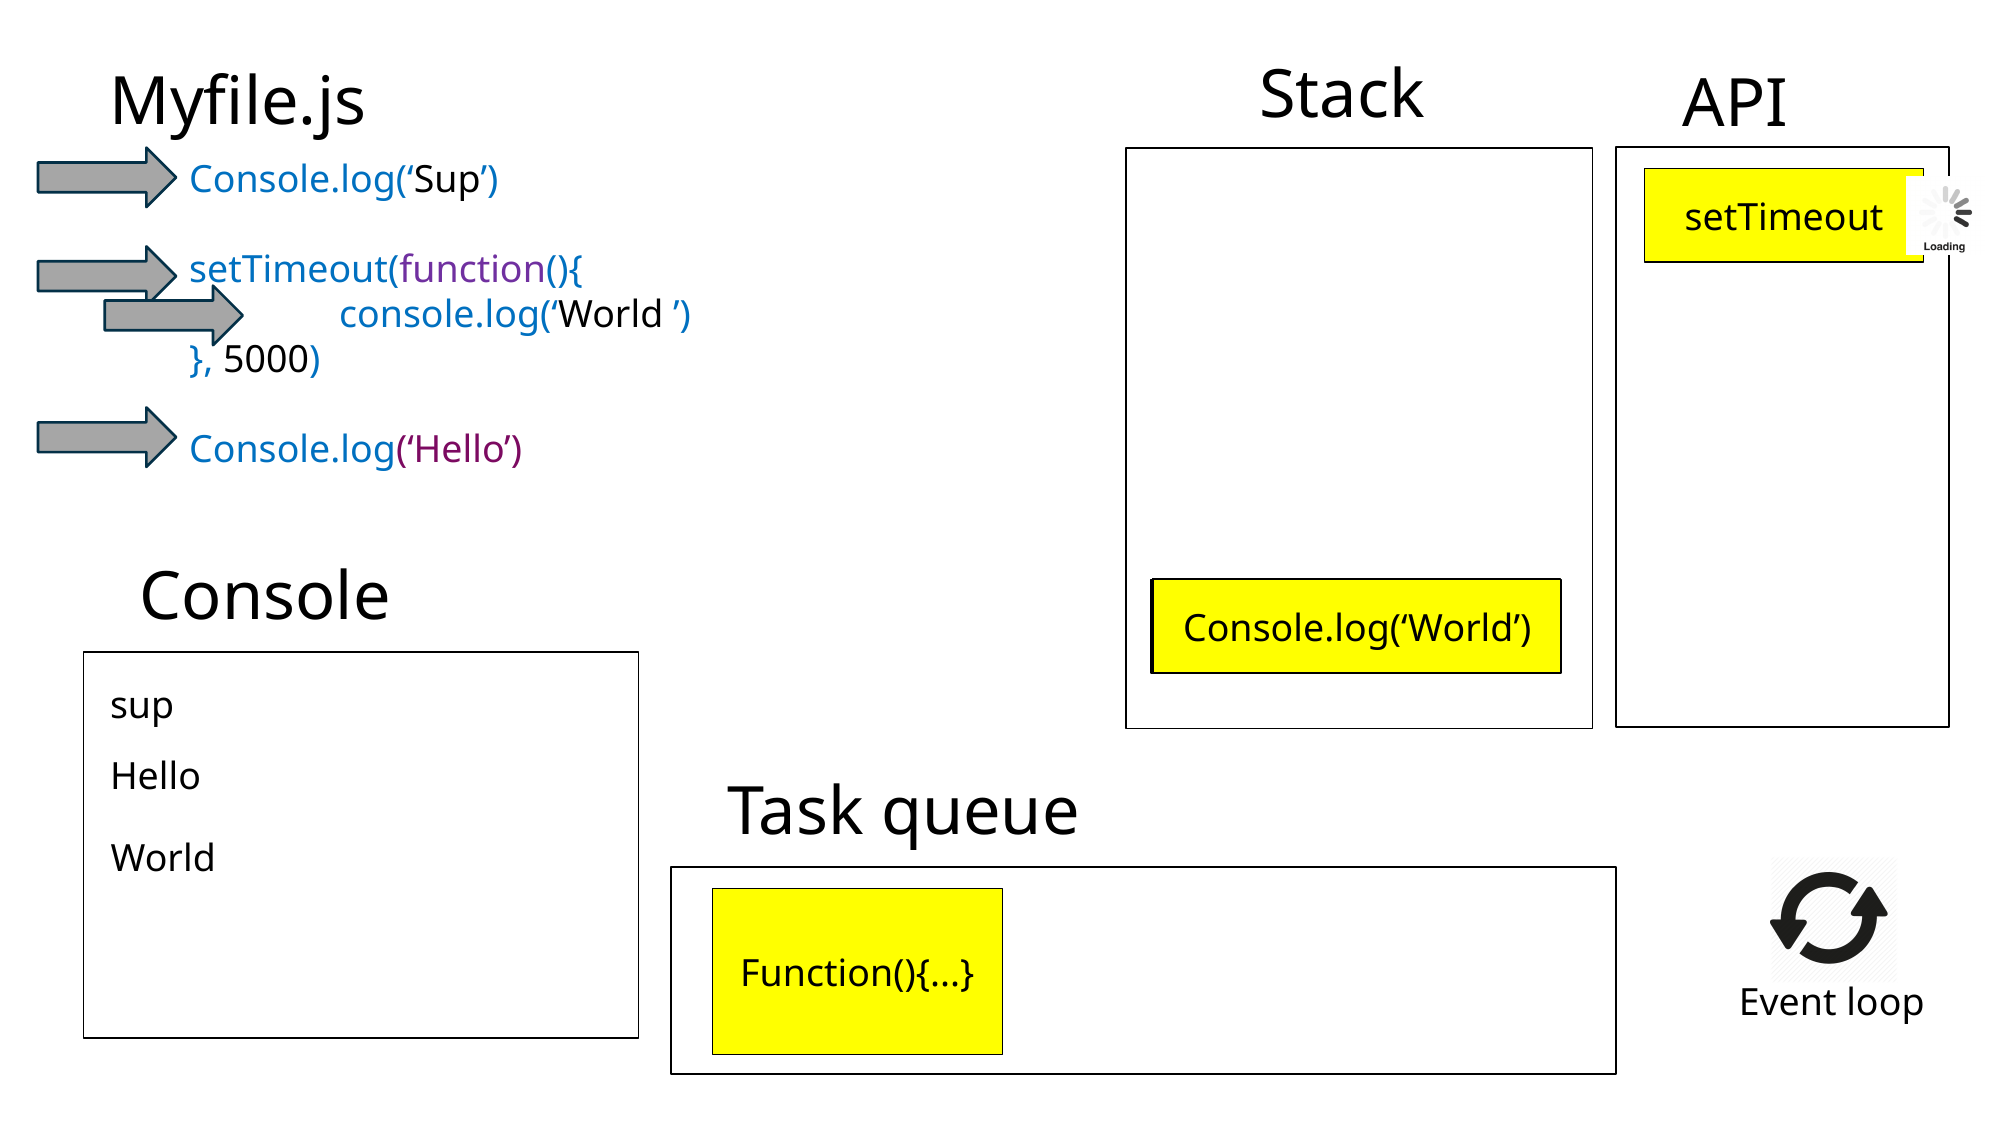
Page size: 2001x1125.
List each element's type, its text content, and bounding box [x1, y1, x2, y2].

text_box [36, 406, 178, 469]
text_box Task queue [712, 760, 1200, 856]
text_box sup [95, 673, 190, 733]
text_box [36, 245, 178, 299]
text_box Console [124, 545, 507, 641]
text_box [83, 651, 639, 1038]
text_box API [1667, 52, 1898, 147]
text_box [36, 146, 178, 209]
text_box [103, 284, 244, 347]
text_box Console.log(‘Sup’) setTimeout(function(){ console.log(‘World ’) }, 5000) Console.log(‘Hello’) [174, 147, 707, 523]
text_box Myfile.js [94, 50, 382, 146]
text_box Event loop [1724, 970, 1940, 1031]
text_box setTimeout [1644, 168, 1924, 263]
picture [1770, 856, 1898, 984]
picture [1906, 176, 1985, 255]
text_box World [95, 826, 231, 886]
text_box [1126, 148, 1593, 729]
text_box Function(){...} [712, 888, 1003, 1055]
text_box [671, 866, 1616, 1074]
text_box Hello [95, 744, 216, 804]
text_box Stack [1244, 43, 1475, 139]
text_box [1615, 147, 1950, 728]
text_box Console.log(‘World’) [1153, 579, 1562, 674]
